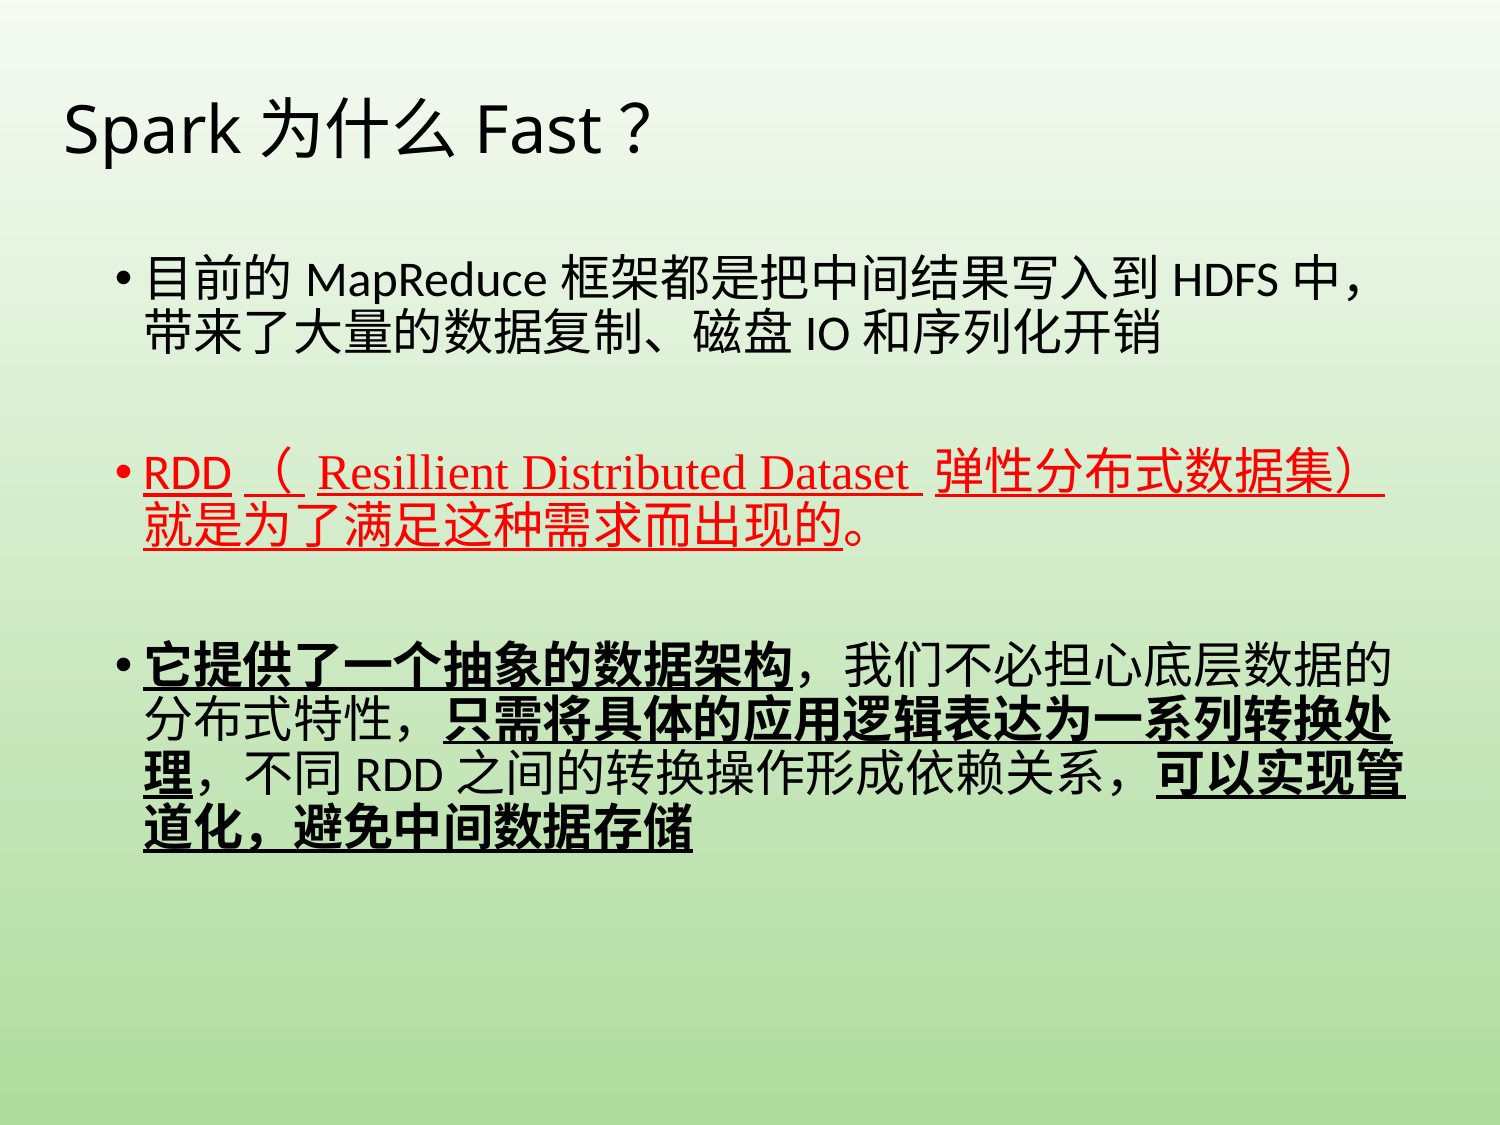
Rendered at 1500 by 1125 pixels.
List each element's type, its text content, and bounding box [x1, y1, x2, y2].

title Spark为什么Fast？ [48, 64, 1450, 200]
list 目前的MapReduce框架都是把中间结果写入到HDFS中，带来了大量的数据复制、磁盘IO和序列化开销 RDD（ Resillient Distributed Dataset 弹性分布式数据集）就是为了满足这种需求而出现的。 它提供了一个抽象的数据架构，我们不必担心底层数据的分布式特性，只需将具体的应用逻辑表达为一系列转换处理，不同RDD之间的转换操作形成依赖关系，可以实现管道化，避免中间数据存储 [99, 246, 1438, 1028]
